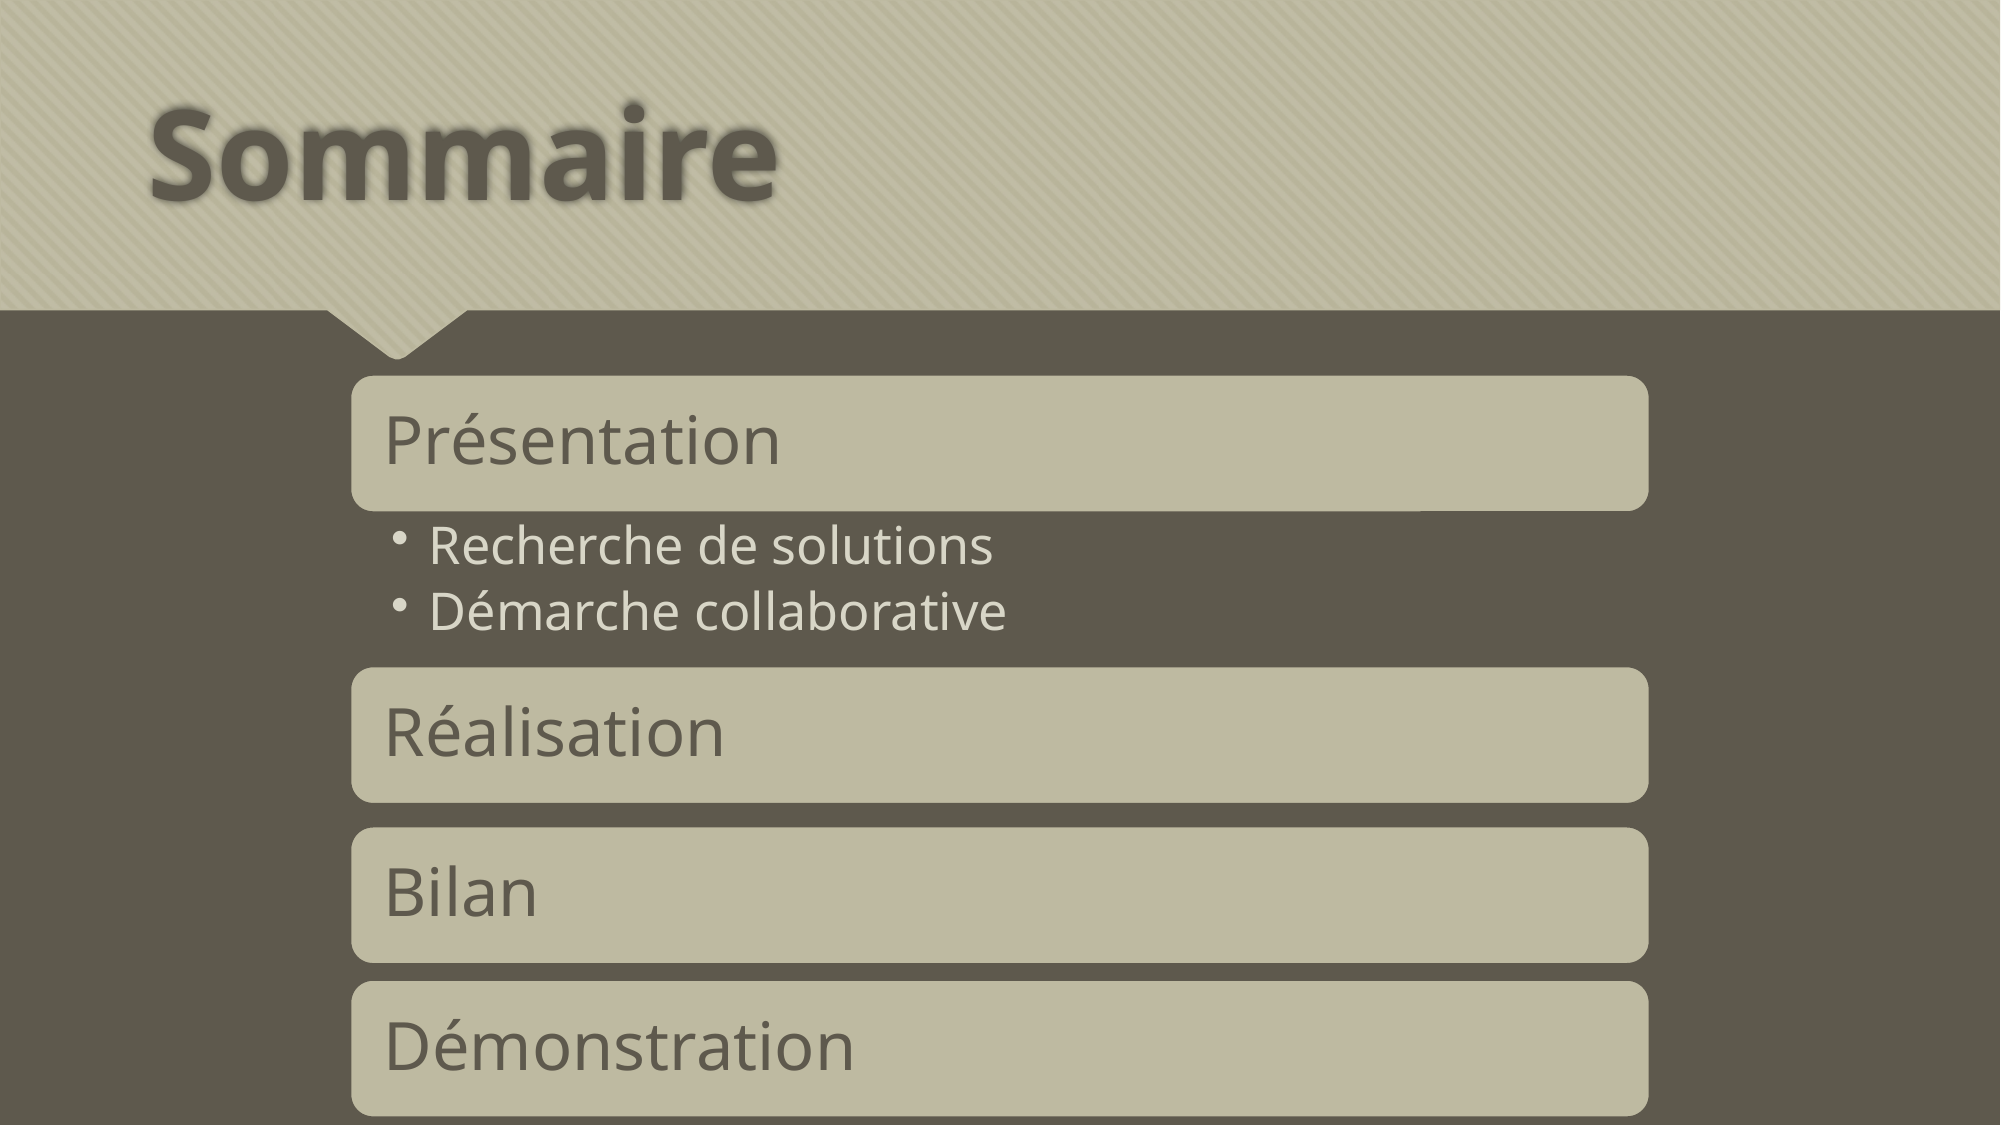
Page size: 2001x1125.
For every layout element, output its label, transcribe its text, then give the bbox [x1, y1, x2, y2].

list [349, 366, 1651, 1125]
title Sommaire [132, 73, 1868, 233]
